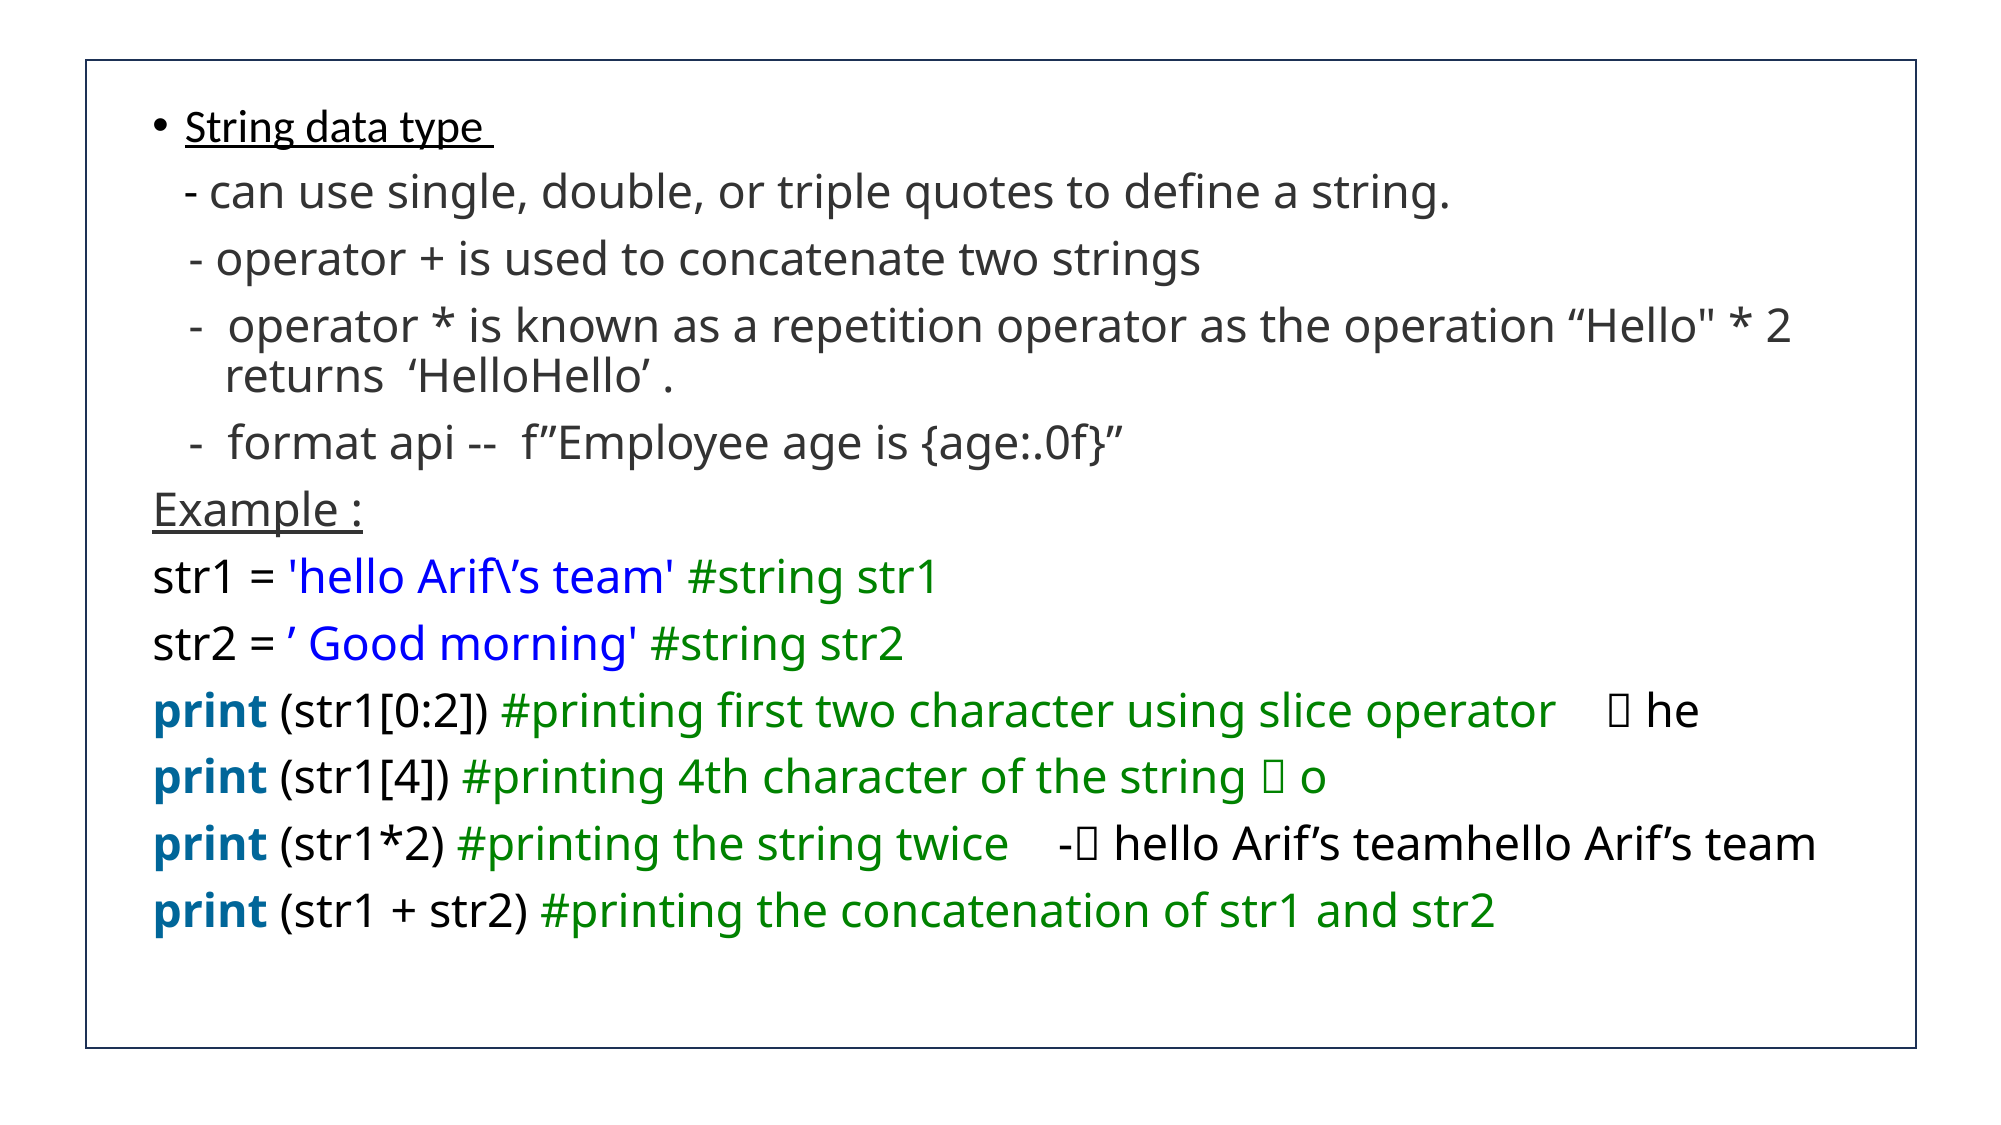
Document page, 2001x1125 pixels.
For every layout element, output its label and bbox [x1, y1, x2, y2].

text_box [85, 59, 1917, 1049]
